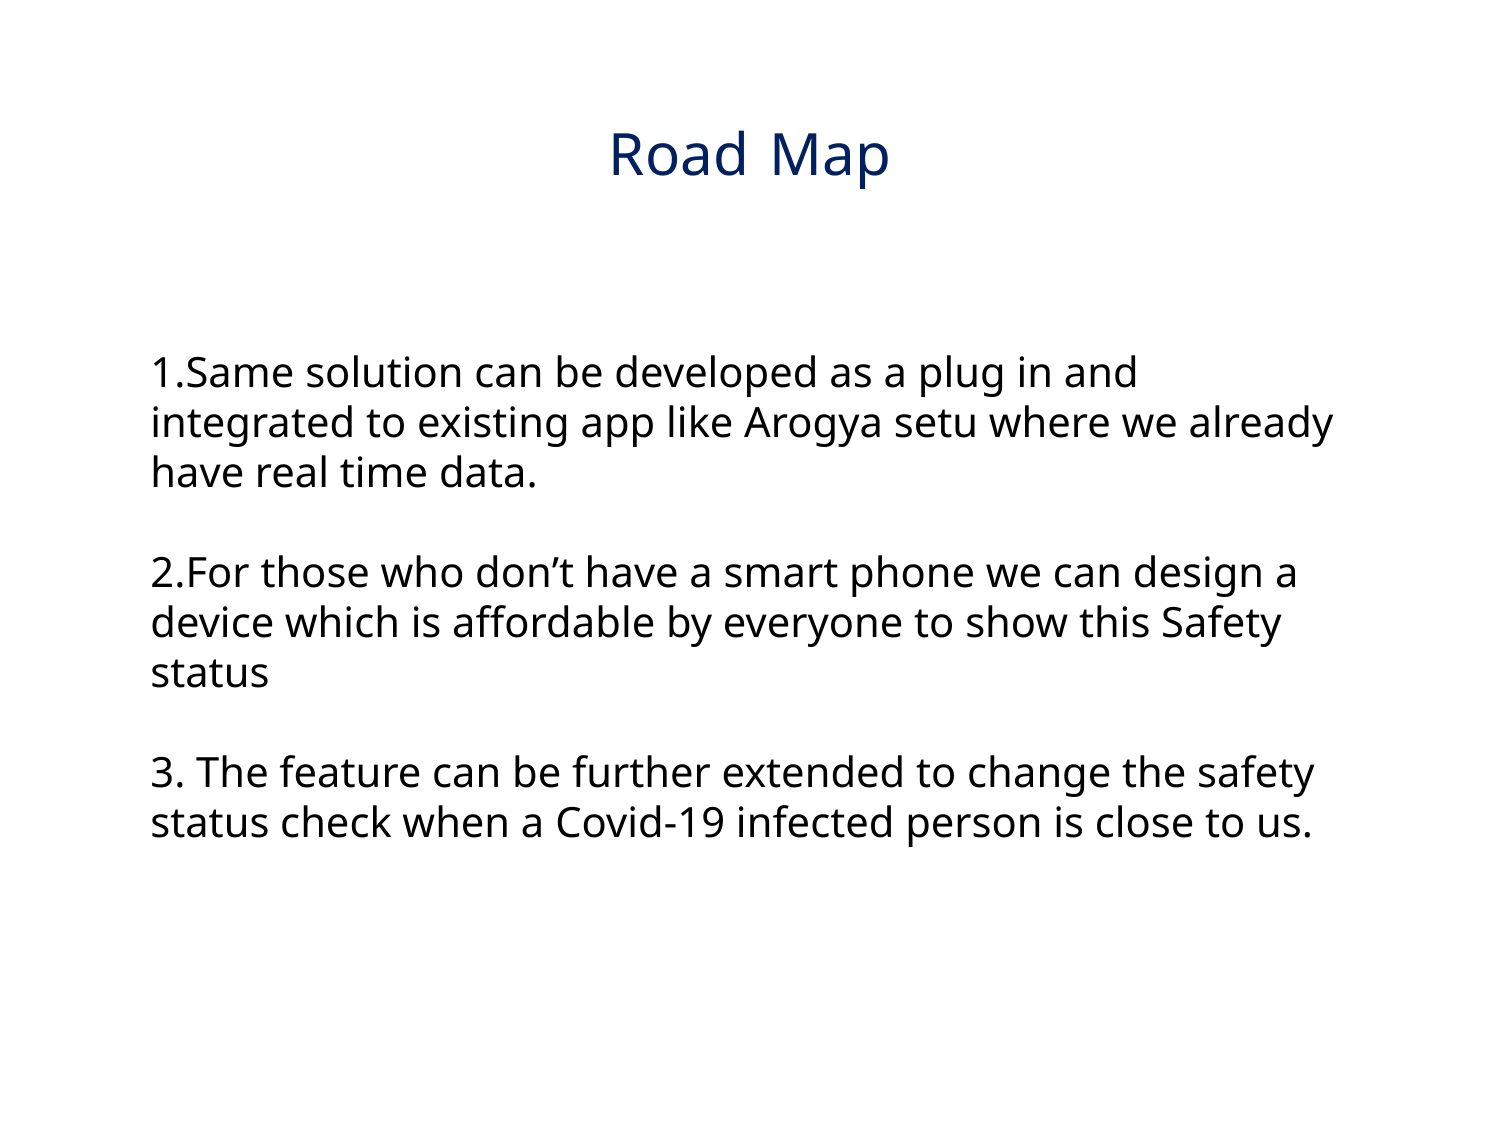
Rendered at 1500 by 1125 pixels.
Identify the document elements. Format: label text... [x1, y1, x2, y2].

text_box 1.Same solution can be developed as a plug in and integrated to existing app like Arogya setu where we already have real time data. 2.For those who don’t have a smart phone we can design a device which is affordable by everyone to show this Safety status 3. The feature can be further extended to change the safety status check when a Covid-19 infected person is close to us. [135, 338, 1365, 853]
title Road Map [75, 45, 1425, 233]
